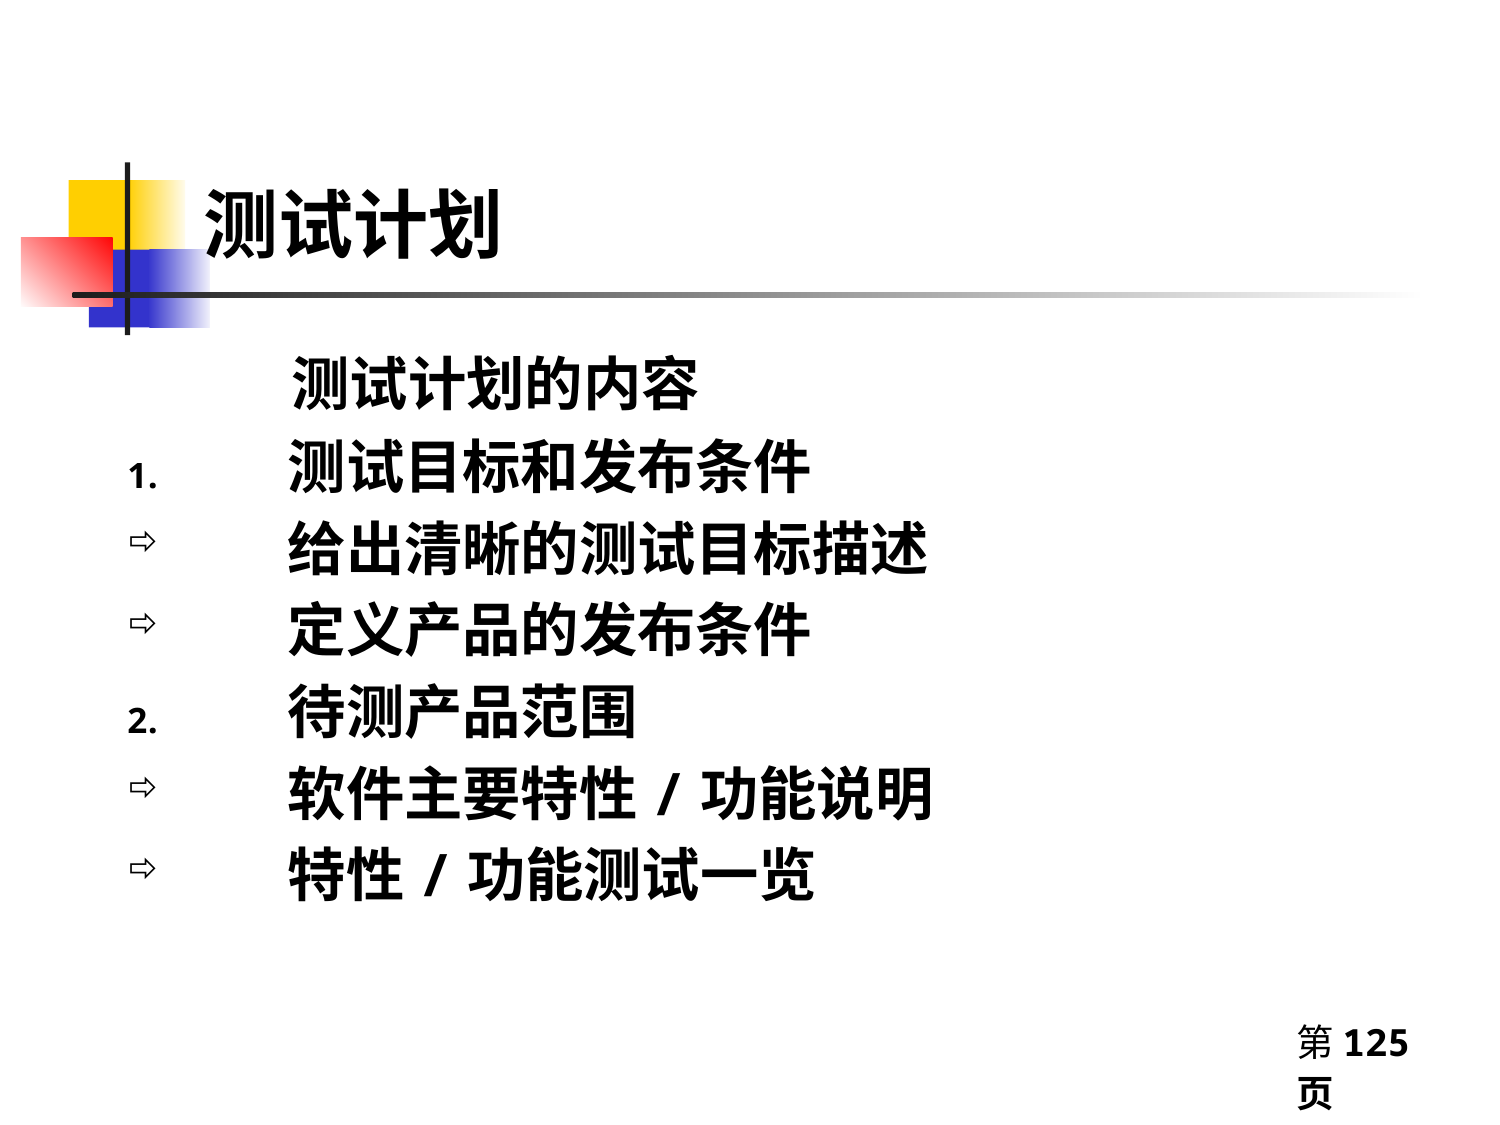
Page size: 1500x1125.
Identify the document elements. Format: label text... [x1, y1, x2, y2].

list 测试计划的内容 测试目标和发布条件 给出清晰的测试目标描述 定义产品的发布条件 待测产品范围 软件主要特性/功能说明 特性/功能测试一览 [111, 330, 1470, 1007]
title 测试计划 [188, 34, 1468, 276]
